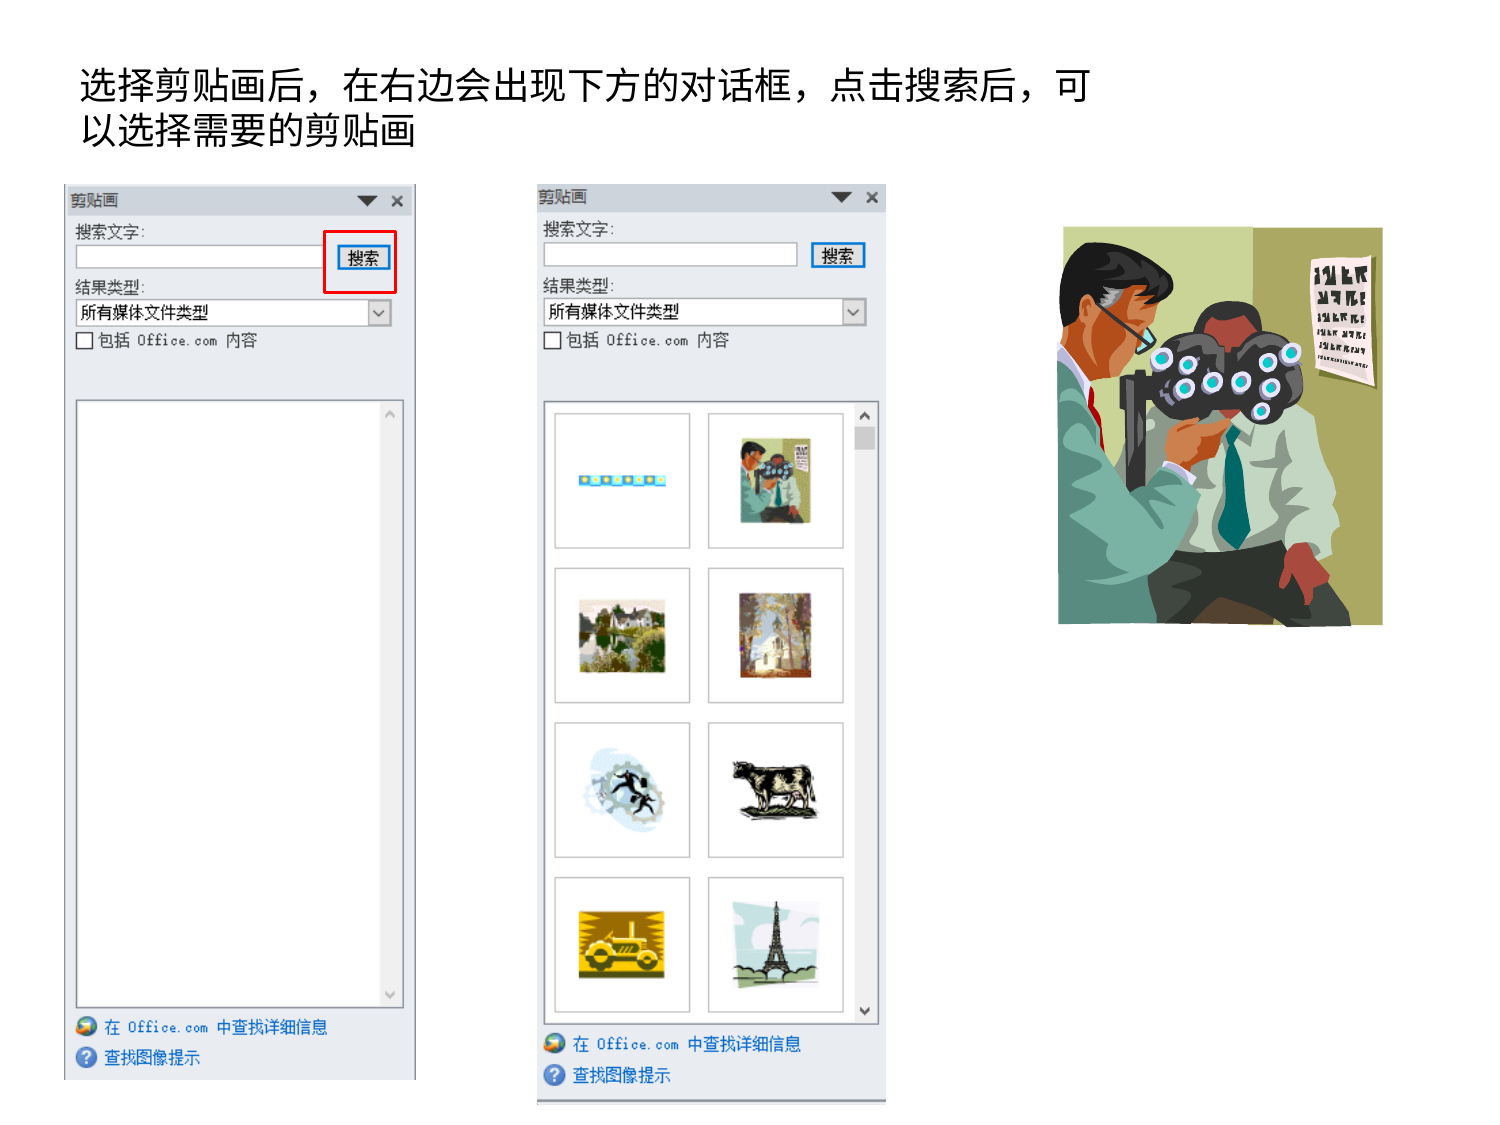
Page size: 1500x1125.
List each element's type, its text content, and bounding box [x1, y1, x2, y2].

text_box 选择剪贴画后，在右边会出现下方的对话框，点击搜索后，可以选择需要的剪贴画 [64, 54, 1117, 160]
picture [64, 184, 416, 1080]
picture [1056, 221, 1388, 633]
picture [537, 184, 886, 1105]
